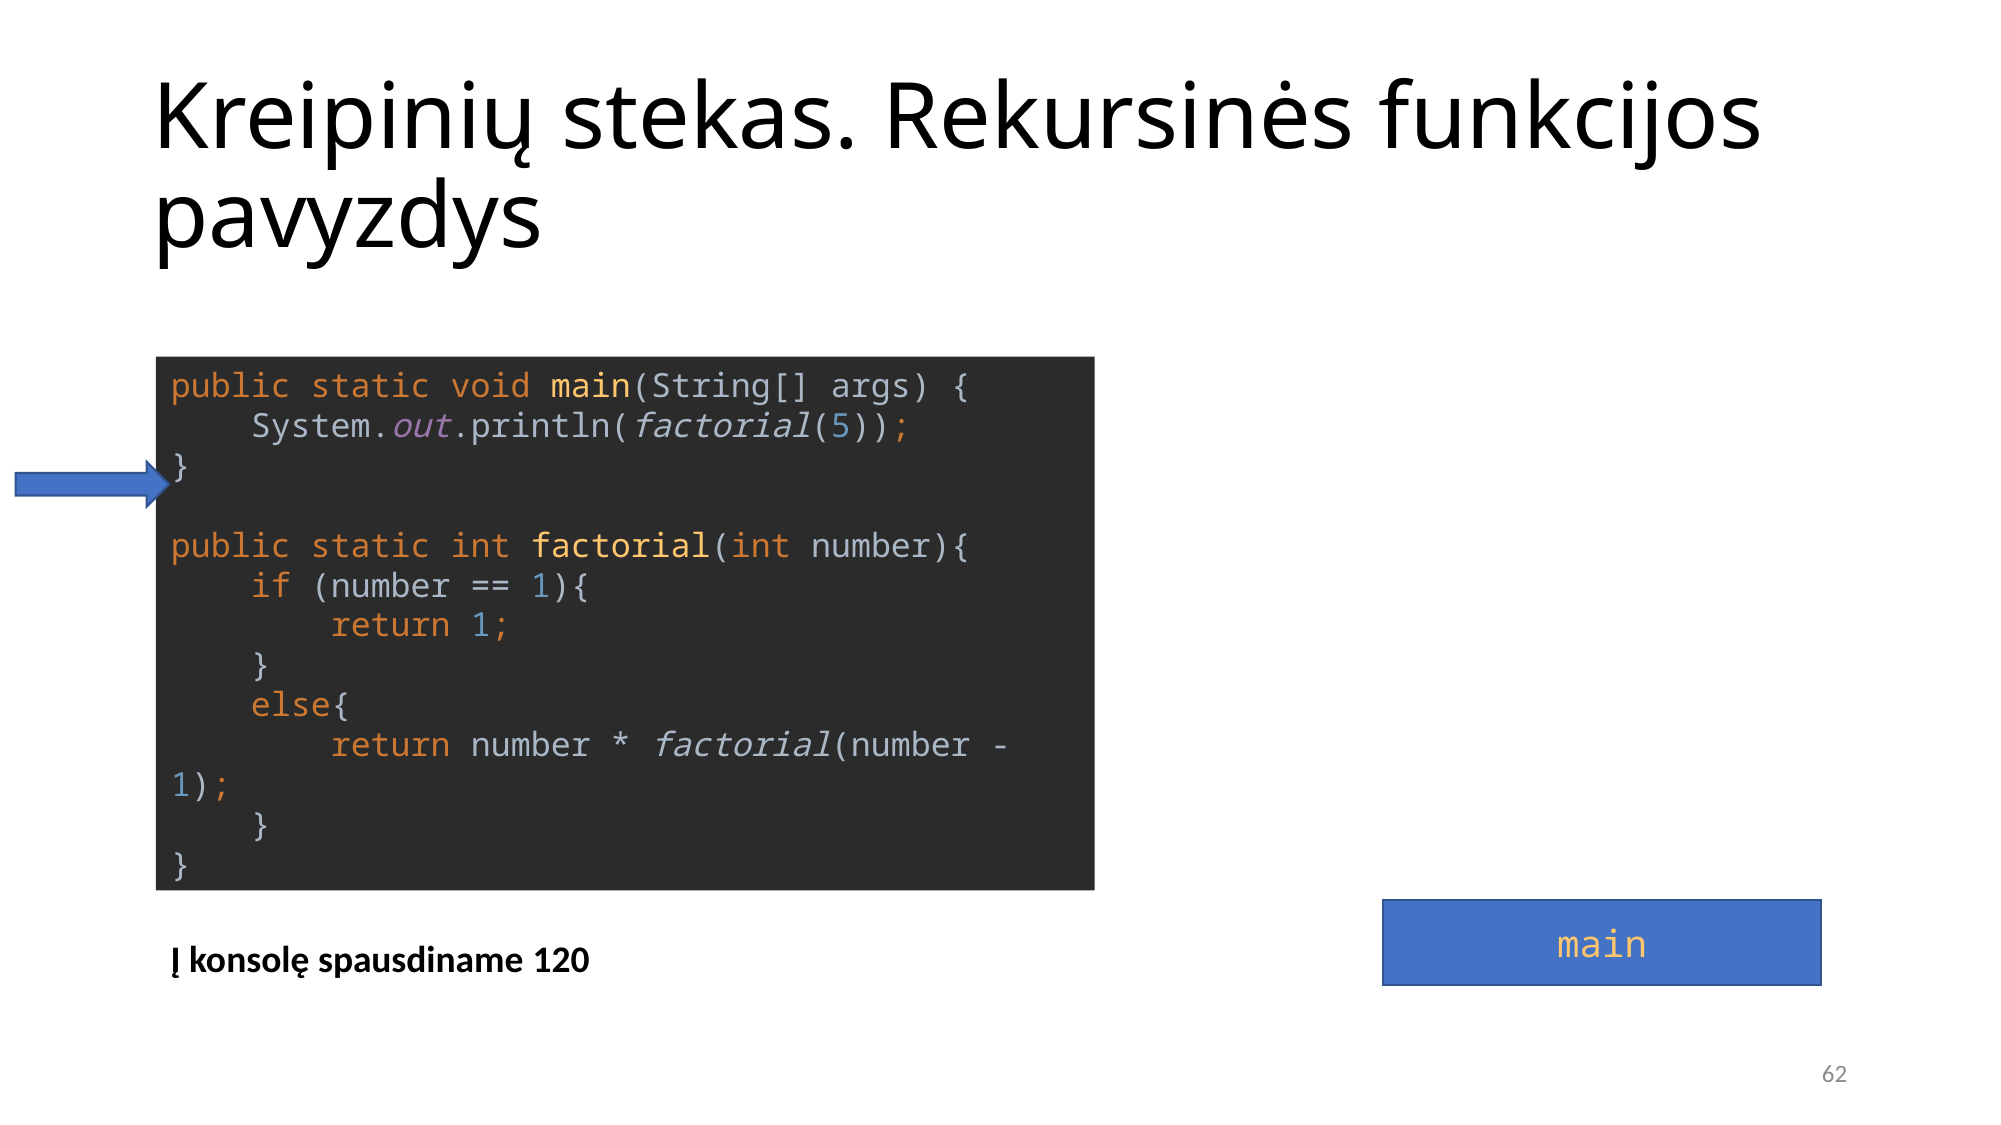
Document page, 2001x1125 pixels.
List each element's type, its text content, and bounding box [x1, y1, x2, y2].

title Kreipinių stekas. Rekursinės funkcijos pavyzdys [137, 59, 1863, 278]
slide_number 62 [1412, 1042, 1863, 1103]
text_box public static void main(String[] args) { System.out.println(factorial(5)); } public static int factorial(int number){ if (number == 1){ return 1; } else{ return number * factorial(number - 1); } } [155, 356, 1095, 891]
text_box Į konsolę spausdiname 120 [155, 927, 1095, 988]
text_box main [1382, 899, 1822, 986]
text_box [14, 459, 171, 510]
